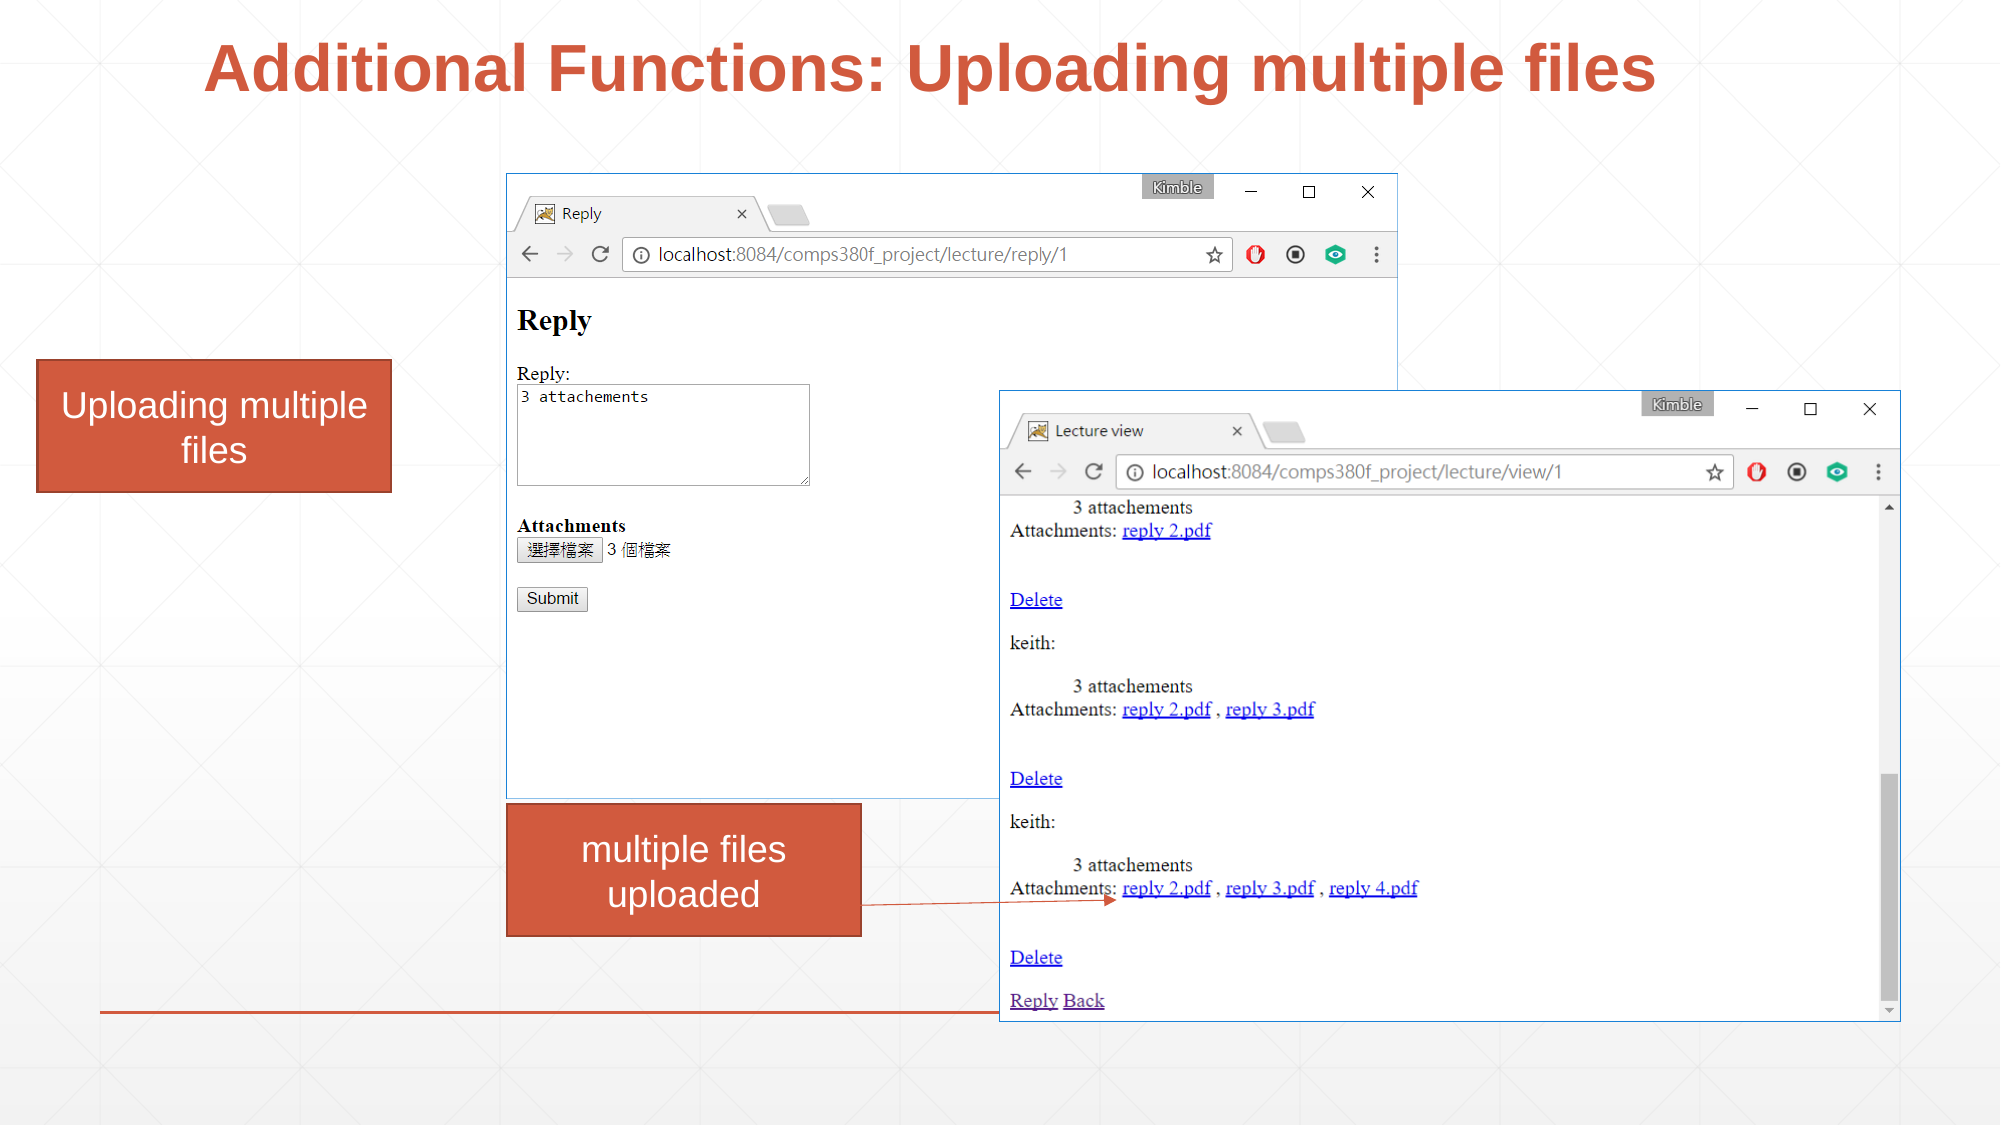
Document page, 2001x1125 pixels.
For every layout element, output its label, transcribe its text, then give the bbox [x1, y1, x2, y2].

picture [506, 173, 1901, 1022]
text_box multiple files uploaded [506, 803, 862, 937]
title Additional Functions: Uploading multiple files [188, 13, 1764, 114]
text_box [840, 899, 1117, 906]
text_box Uploading multiple files [36, 359, 392, 493]
